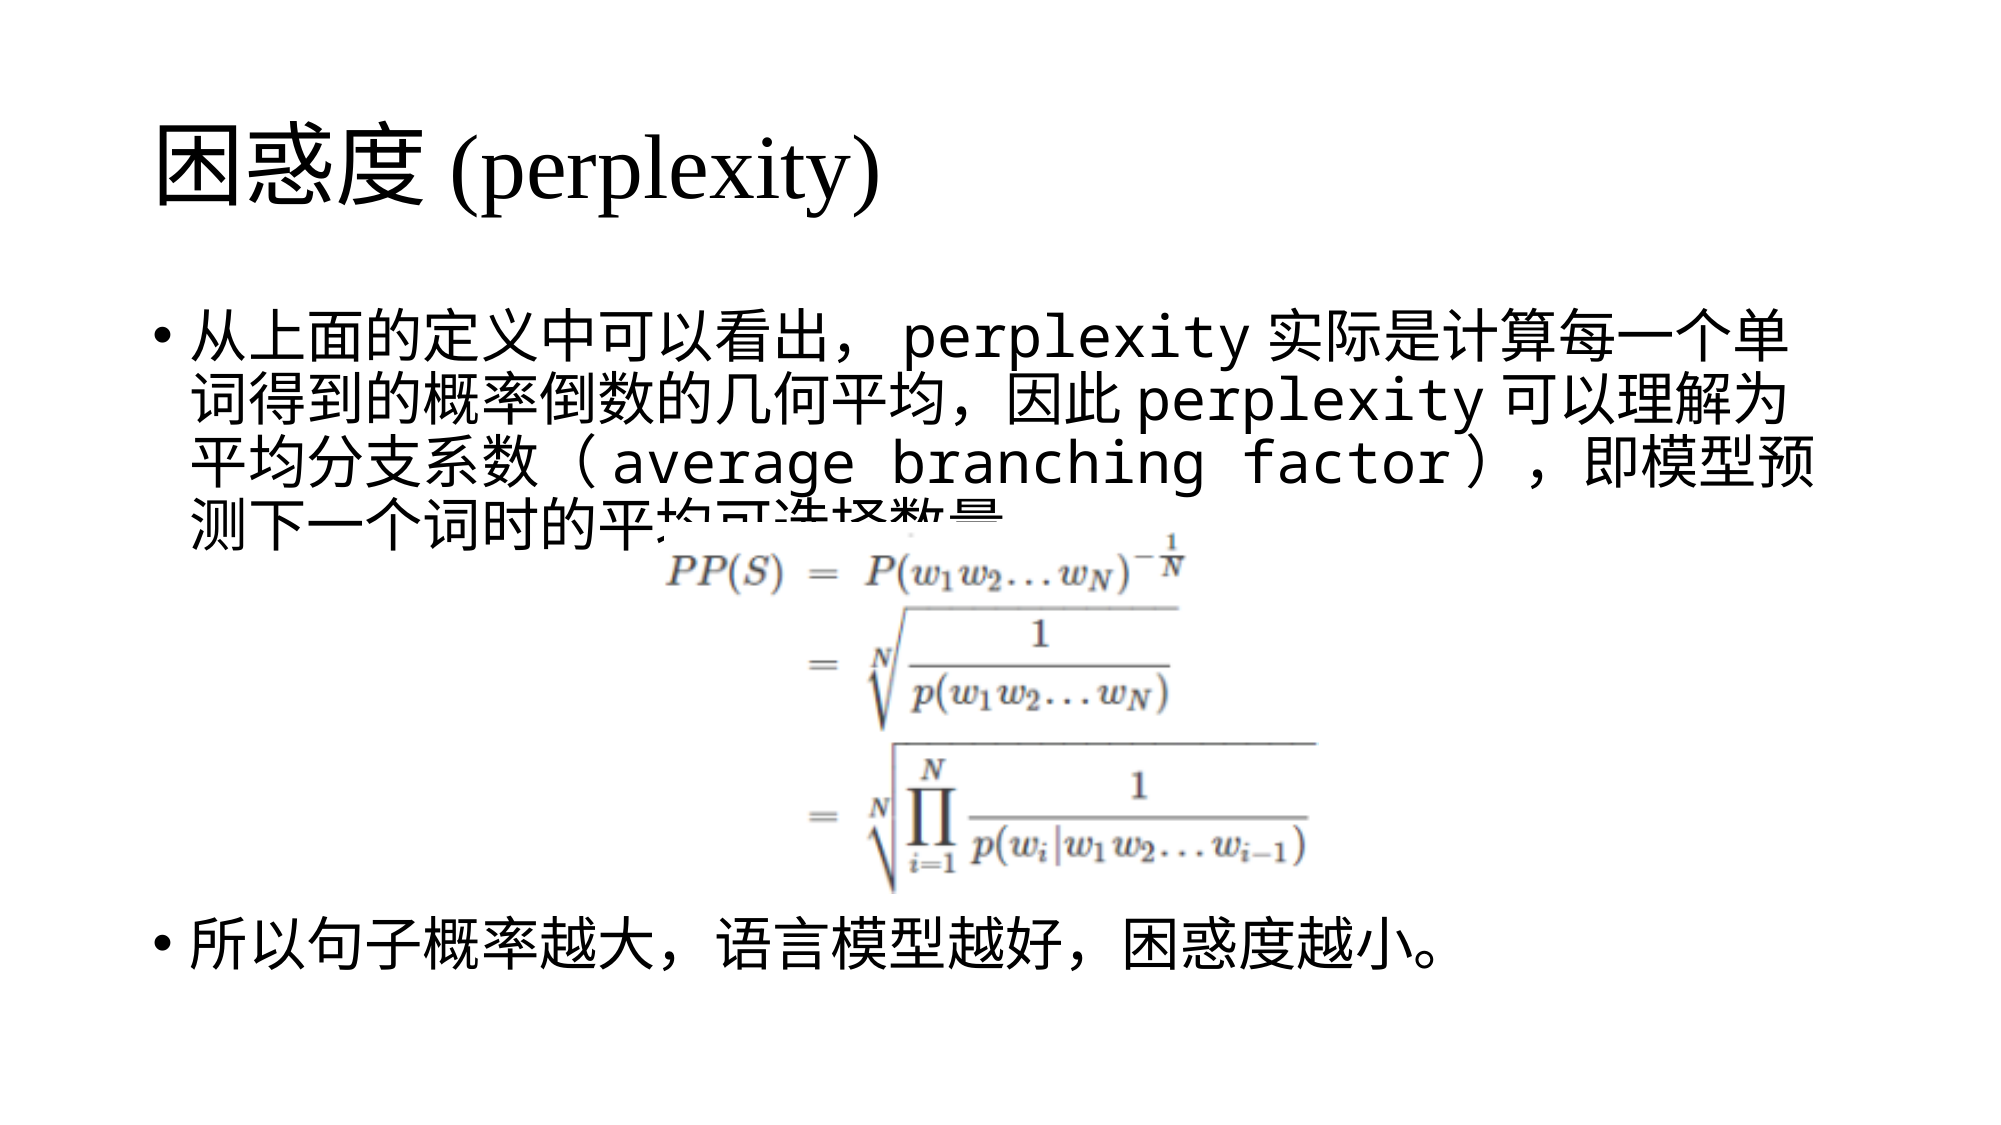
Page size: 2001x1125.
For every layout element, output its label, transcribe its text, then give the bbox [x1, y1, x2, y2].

title 困惑度(perplexity) [137, 59, 1863, 278]
list 从上面的定义中可以看出，perplexity实际是计算每一个单词得到的概率倒数的几何平均，因此perplexity可以理解为平均分支系数（average branching factor），即模型预测下一个词时的平均可选择数量。 所以句子概率越大，语言模型越好，困惑度越小。 [137, 299, 1863, 1014]
picture [664, 522, 1319, 894]
